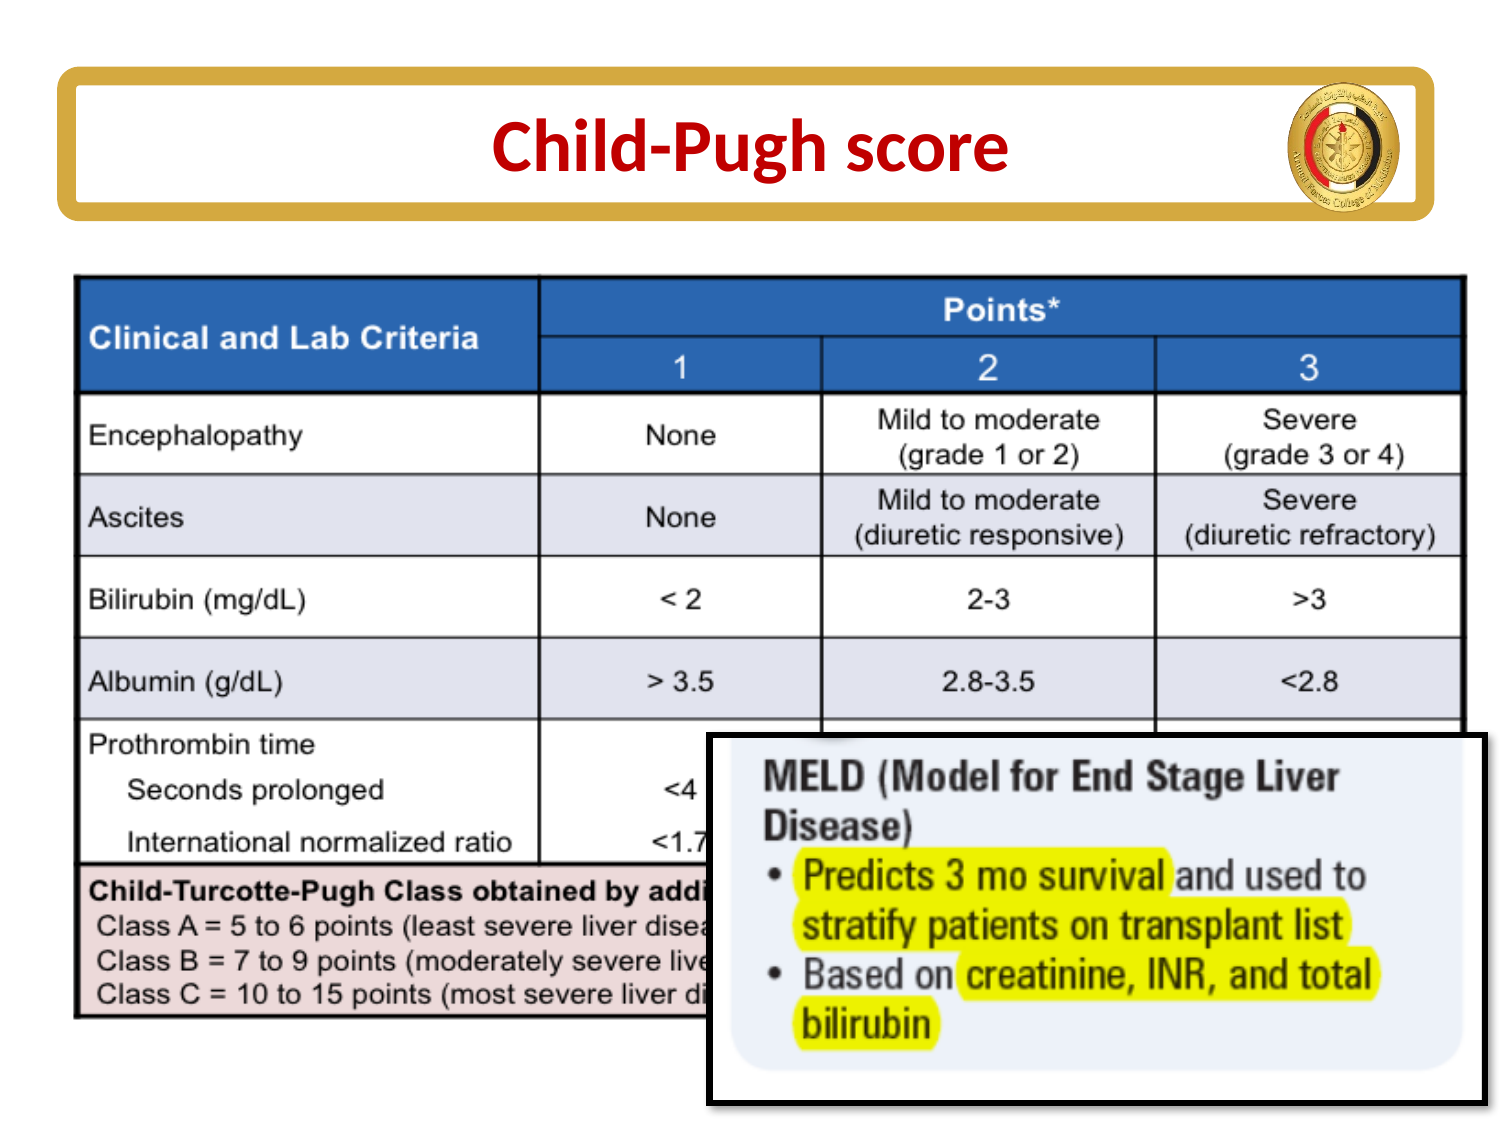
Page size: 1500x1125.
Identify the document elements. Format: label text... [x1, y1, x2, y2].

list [49, 255, 1486, 1039]
title Child-Pugh score [76, 101, 1427, 183]
picture [1304, 82, 1384, 101]
picture [712, 738, 1482, 1101]
picture [1296, 183, 1391, 213]
